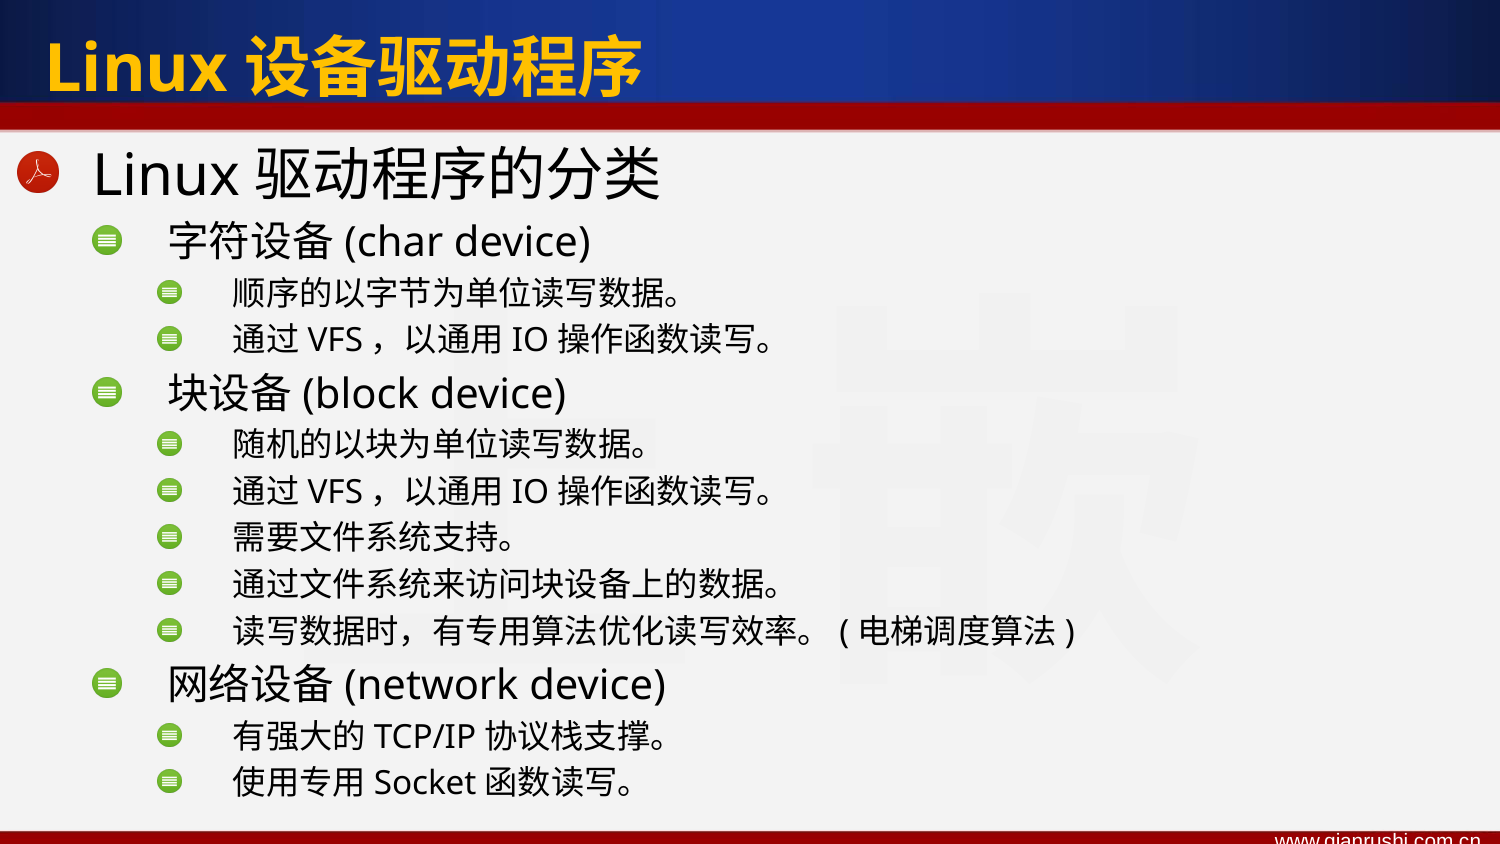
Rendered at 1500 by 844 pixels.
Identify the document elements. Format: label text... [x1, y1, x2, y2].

picture [157, 618, 182, 642]
picture [157, 769, 182, 793]
picture [157, 280, 182, 304]
picture [157, 326, 182, 351]
picture [92, 668, 122, 698]
picture [0, 830, 1500, 844]
picture [157, 431, 182, 456]
picture [92, 377, 122, 407]
picture [157, 478, 182, 502]
picture [157, 571, 182, 595]
list Linux驱动程序的分类 字符设备(char device) 顺序的以字节为单位读写数据。 通过VFS，以通用IO操作函数读写。 块设备(block device) 随机的以块为单位读写数据。 通过VFS，以通用IO操作函数读写。 需要文件系统支持。 通过文件系统来访问块设备上的数据。 读写数据时，有专用算法优化读写效率。(电梯调度算法) 网络设备(network device) 有强大的TCP/IP协议栈支撑。 使用专用Socket函数读写。 [0, 129, 1500, 747]
picture [157, 723, 182, 747]
picture [157, 524, 182, 549]
list Linux设备驱动程序 [29, 26, 979, 95]
picture [92, 225, 122, 255]
picture [0, 0, 1500, 129]
picture [17, 151, 59, 193]
